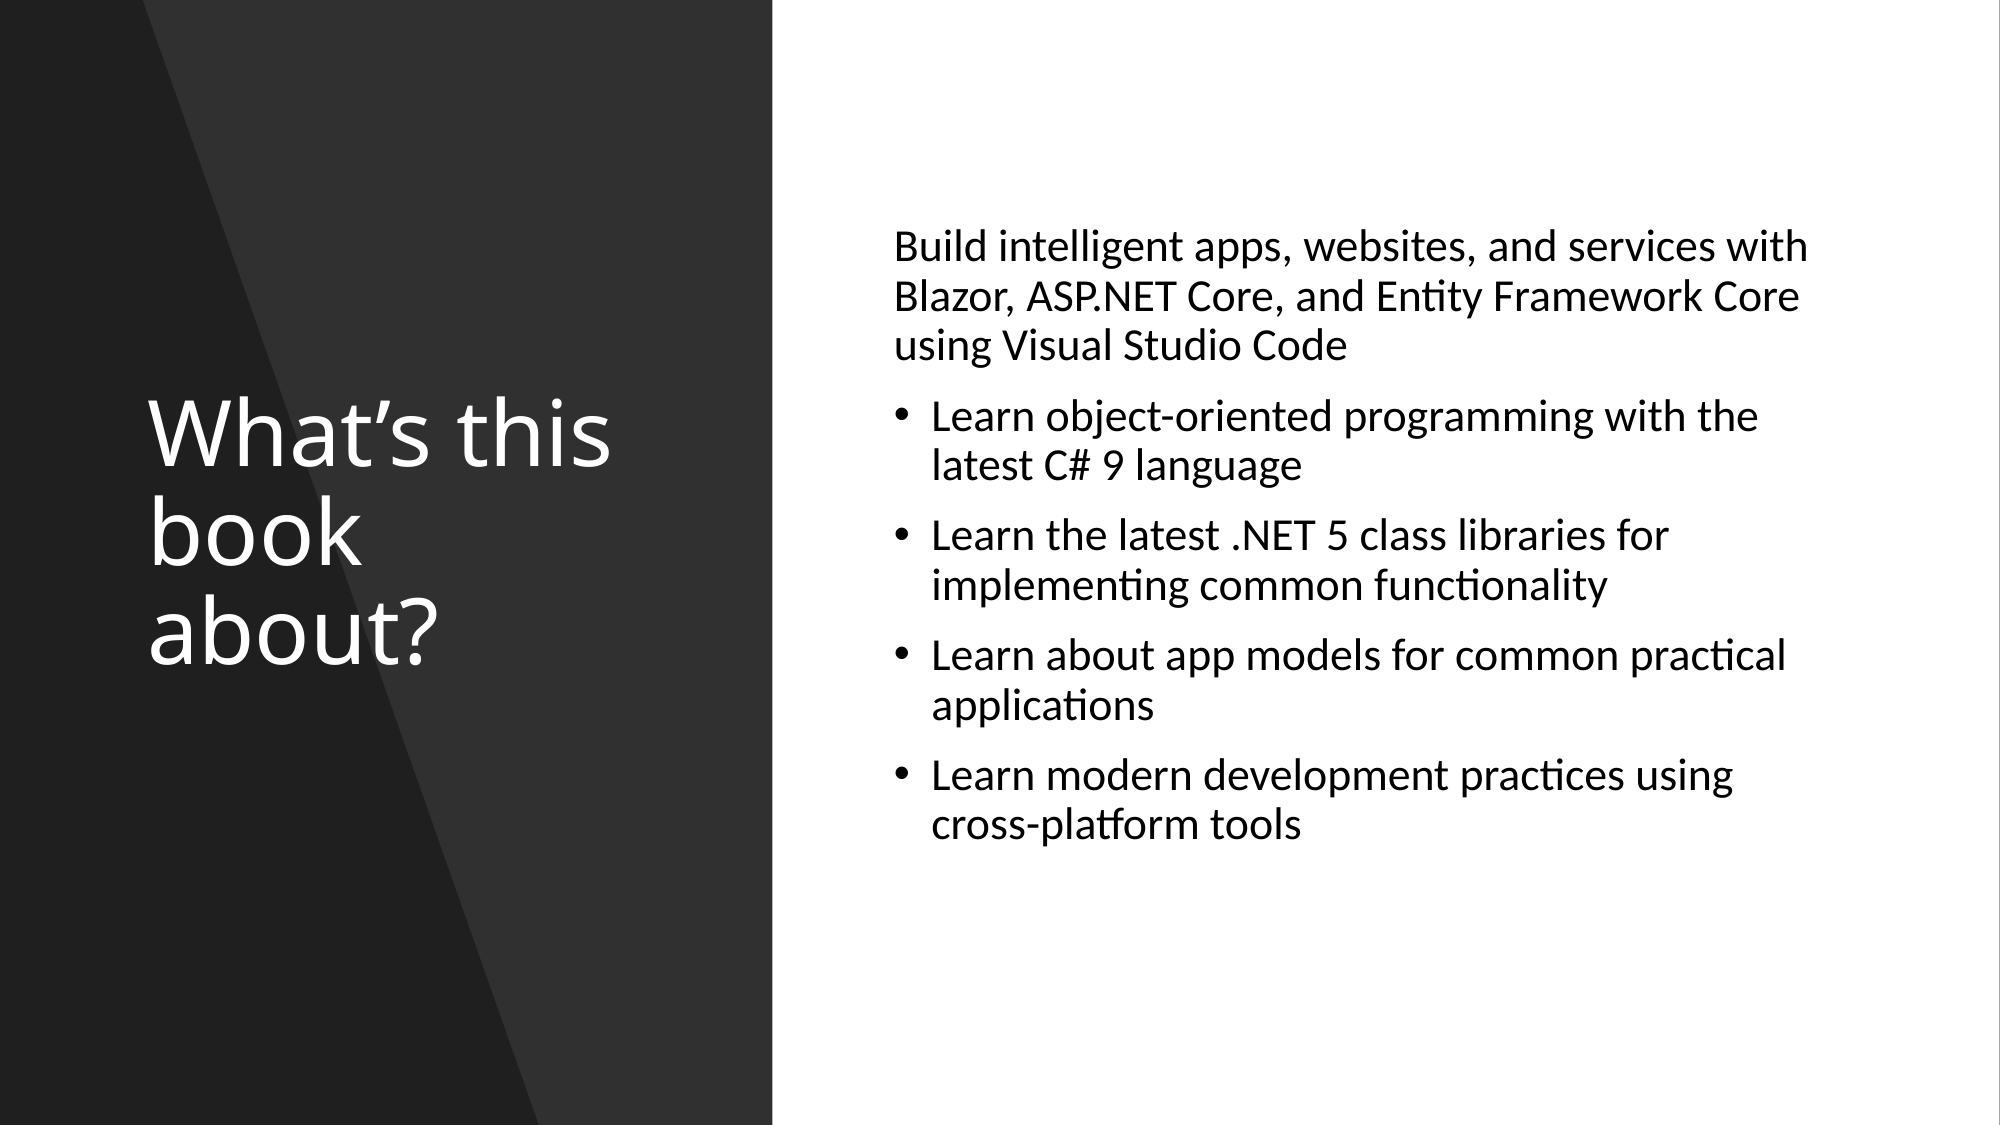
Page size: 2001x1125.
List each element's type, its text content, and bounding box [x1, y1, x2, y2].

text_box [0, 0, 540, 1125]
text_box [145, 0, 773, 1125]
list Build intelligent apps, websites, and services with Blazor, ASP.NET Core, and Entity Framework Core using Visual Studio Code Learn object-oriented programming with the latest C# 9 language Learn the latest .NET 5 class libraries for implementing common functionality Learn about app models for common practical applications Learn modern development practices using cross-platform tools [878, 105, 1868, 967]
text_box [773, 0, 2000, 1125]
title What’s this book about? [131, 105, 671, 967]
